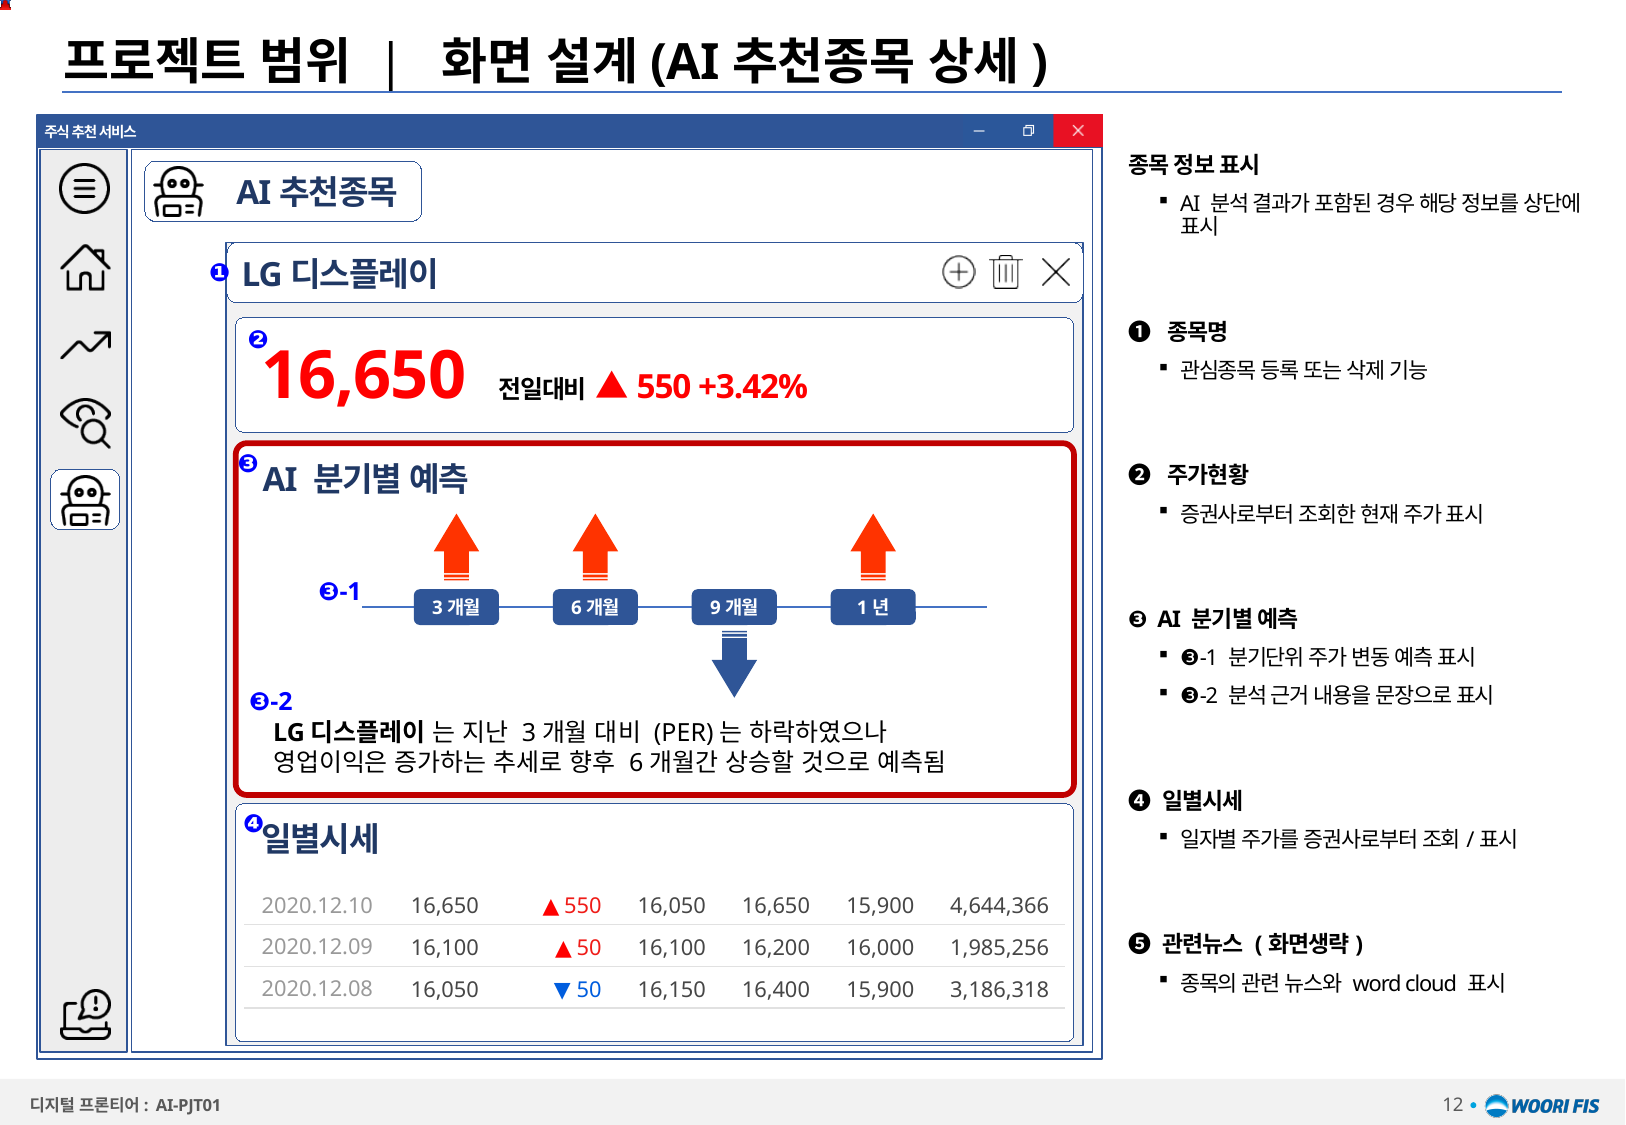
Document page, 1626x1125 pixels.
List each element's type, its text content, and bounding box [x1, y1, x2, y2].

picture [59, 163, 110, 214]
picture [0, 0, 11, 10]
list 종목 정보 표시 AI 분석 결과가 포함된 경우 해당 정보를 상단에 표시 ❶ 종목명 관심종목 등록 또는 삭제 기능 ❷ 주가현황 증권사로부터 조회한 현재 주가 표시 ❸ AI 분기별 예측 ❸-1 분기단위 주가 변동 예측 표시 ❸-2 분석 근거 내용을 문장으로 표시 ❹ 일별시세 일자별 주가를 증권사로부터 조회/표시 ❺ 관련뉴스 (화면생략) 종목의 관련 뉴스와 word cloud 표시 [1116, 135, 1604, 1084]
title 프로젝트 범위 | 화면 설계(AI추천종목 상세) [64, 26, 1563, 92]
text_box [235, 443, 1074, 795]
picture [1482, 1091, 1601, 1119]
picture [60, 475, 111, 526]
picture [989, 255, 1023, 289]
picture [60, 320, 111, 371]
picture [60, 398, 111, 449]
picture [942, 255, 976, 289]
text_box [36, 114, 1103, 1059]
picture [60, 989, 111, 1040]
picture [1042, 258, 1070, 286]
picture [153, 166, 204, 217]
picture [60, 242, 111, 293]
